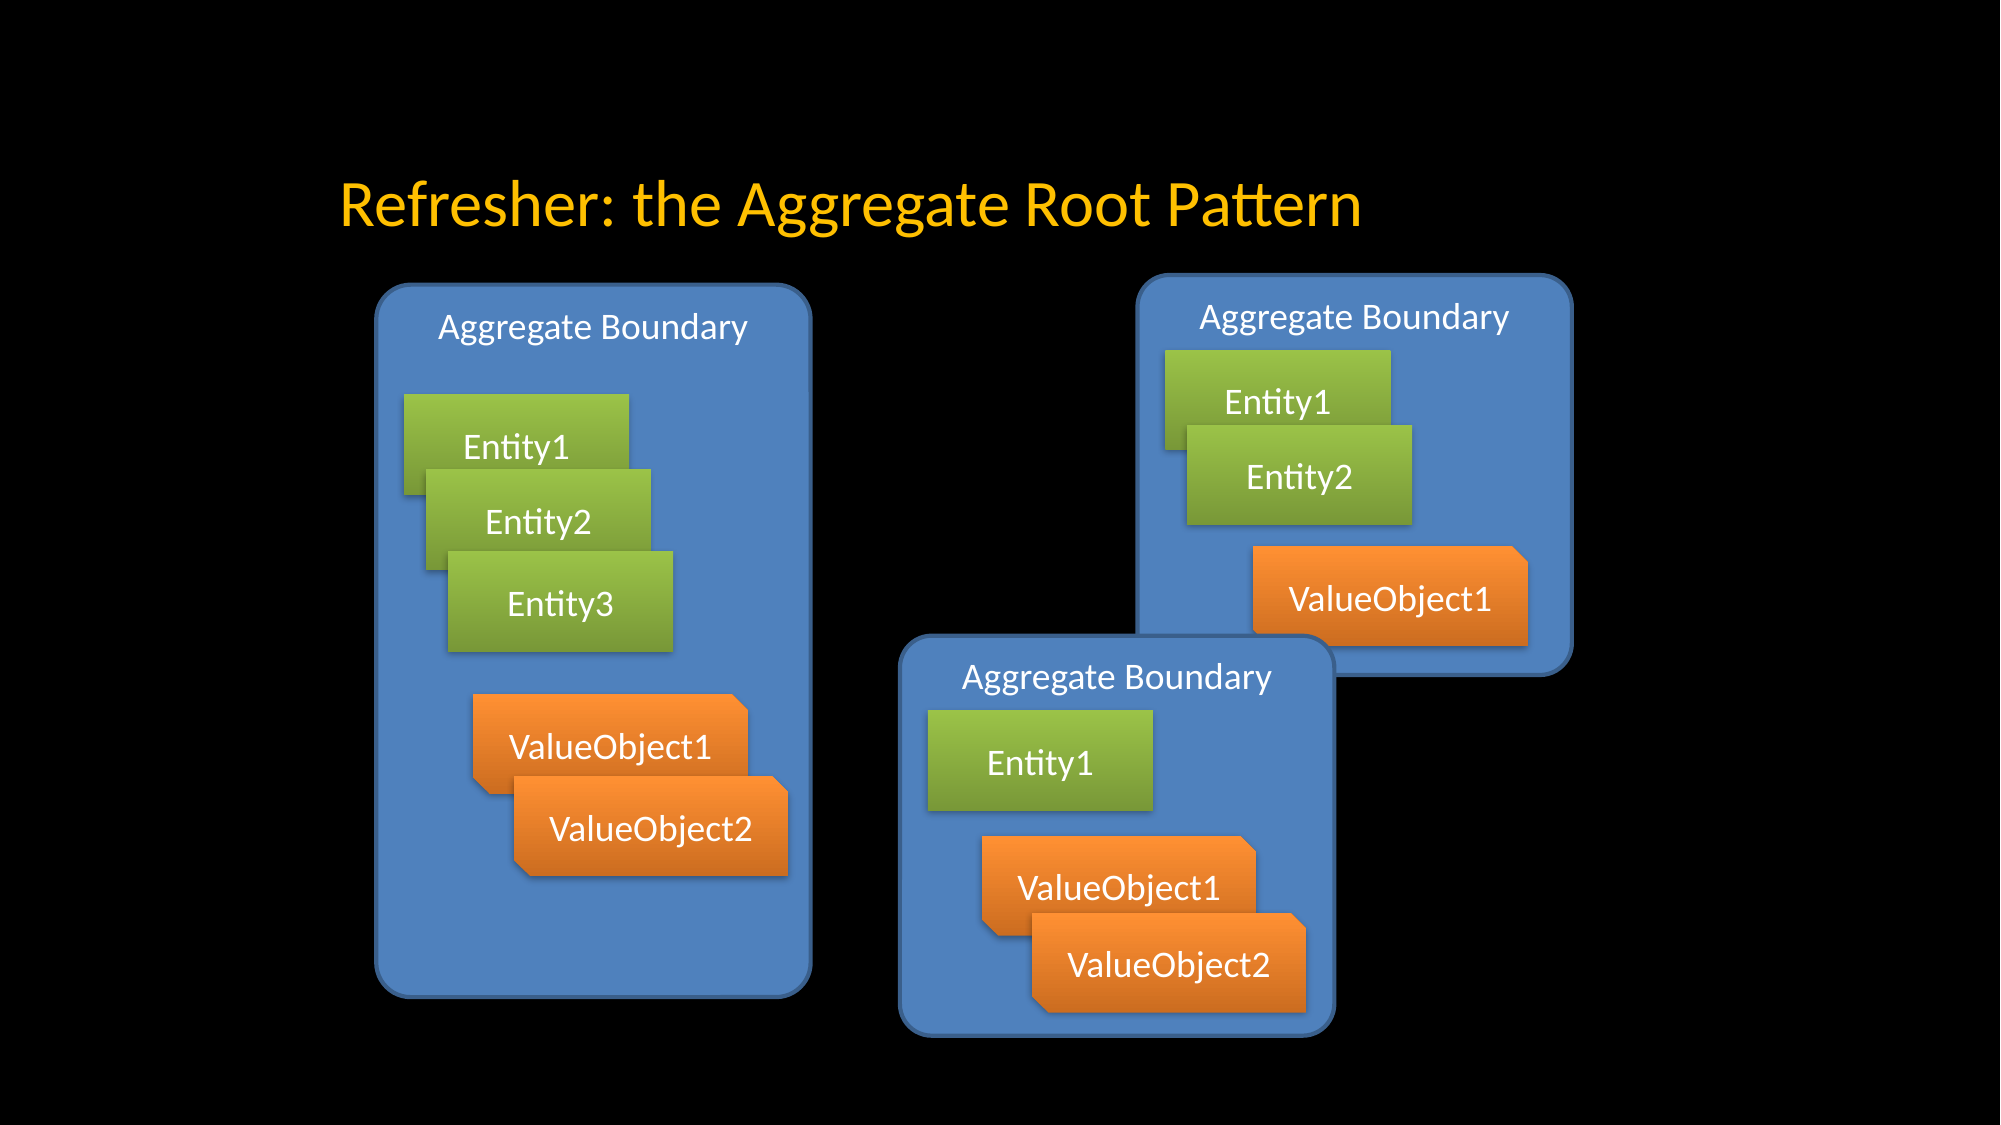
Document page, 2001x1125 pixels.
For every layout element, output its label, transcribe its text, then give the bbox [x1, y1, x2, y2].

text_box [375, 284, 811, 998]
title Refresher: the Aggregate Root Pattern [324, 125, 1538, 275]
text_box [899, 635, 1335, 1036]
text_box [1137, 274, 1573, 676]
